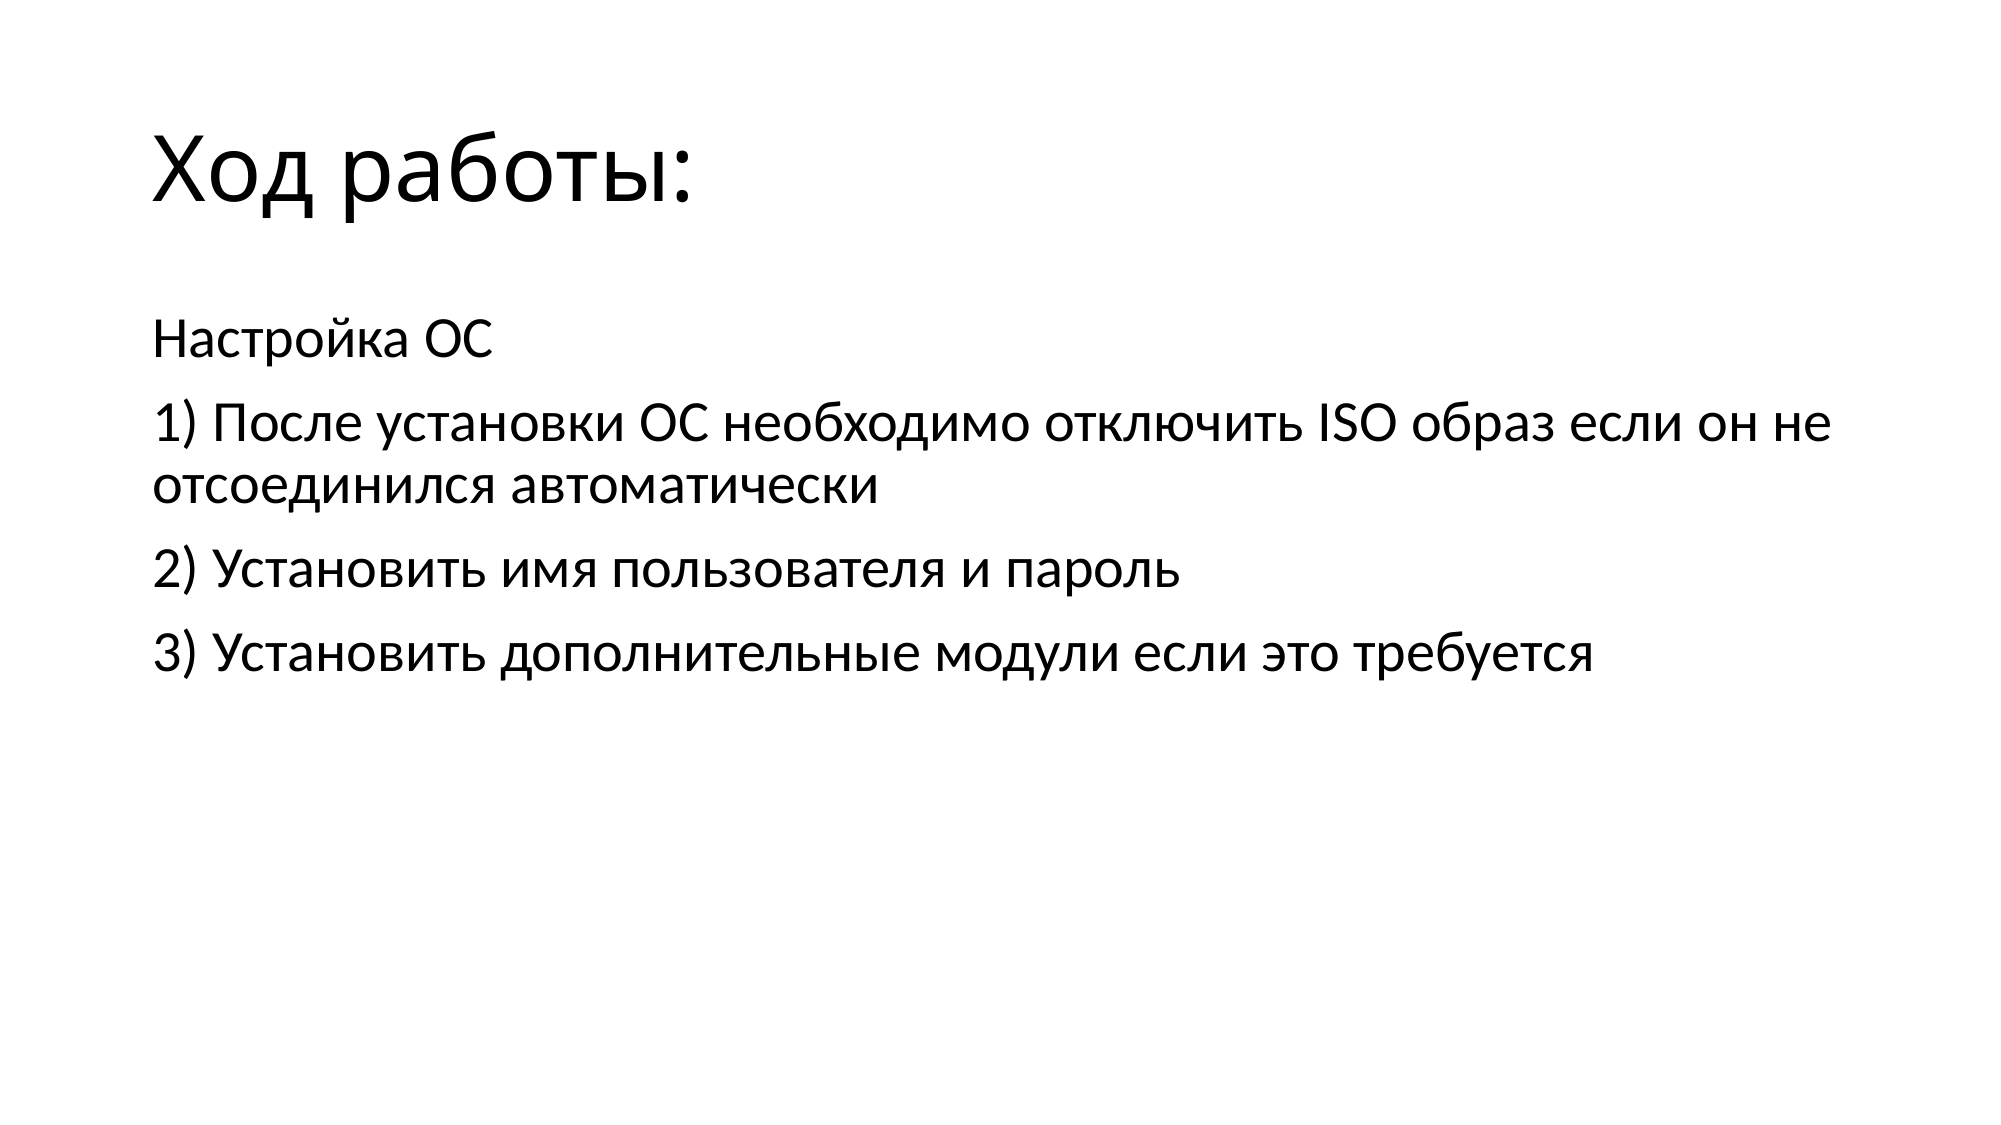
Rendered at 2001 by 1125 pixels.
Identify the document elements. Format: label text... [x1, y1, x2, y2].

list Настройка ОС 1) После установки ОС необходимо отключить ISO образ если он не отсоединился автоматически 2) Установить имя пользователя и пароль 3) Установить дополнительные модули если это требуется [137, 299, 1863, 1014]
text_box Ход работы: [137, 63, 1863, 281]
